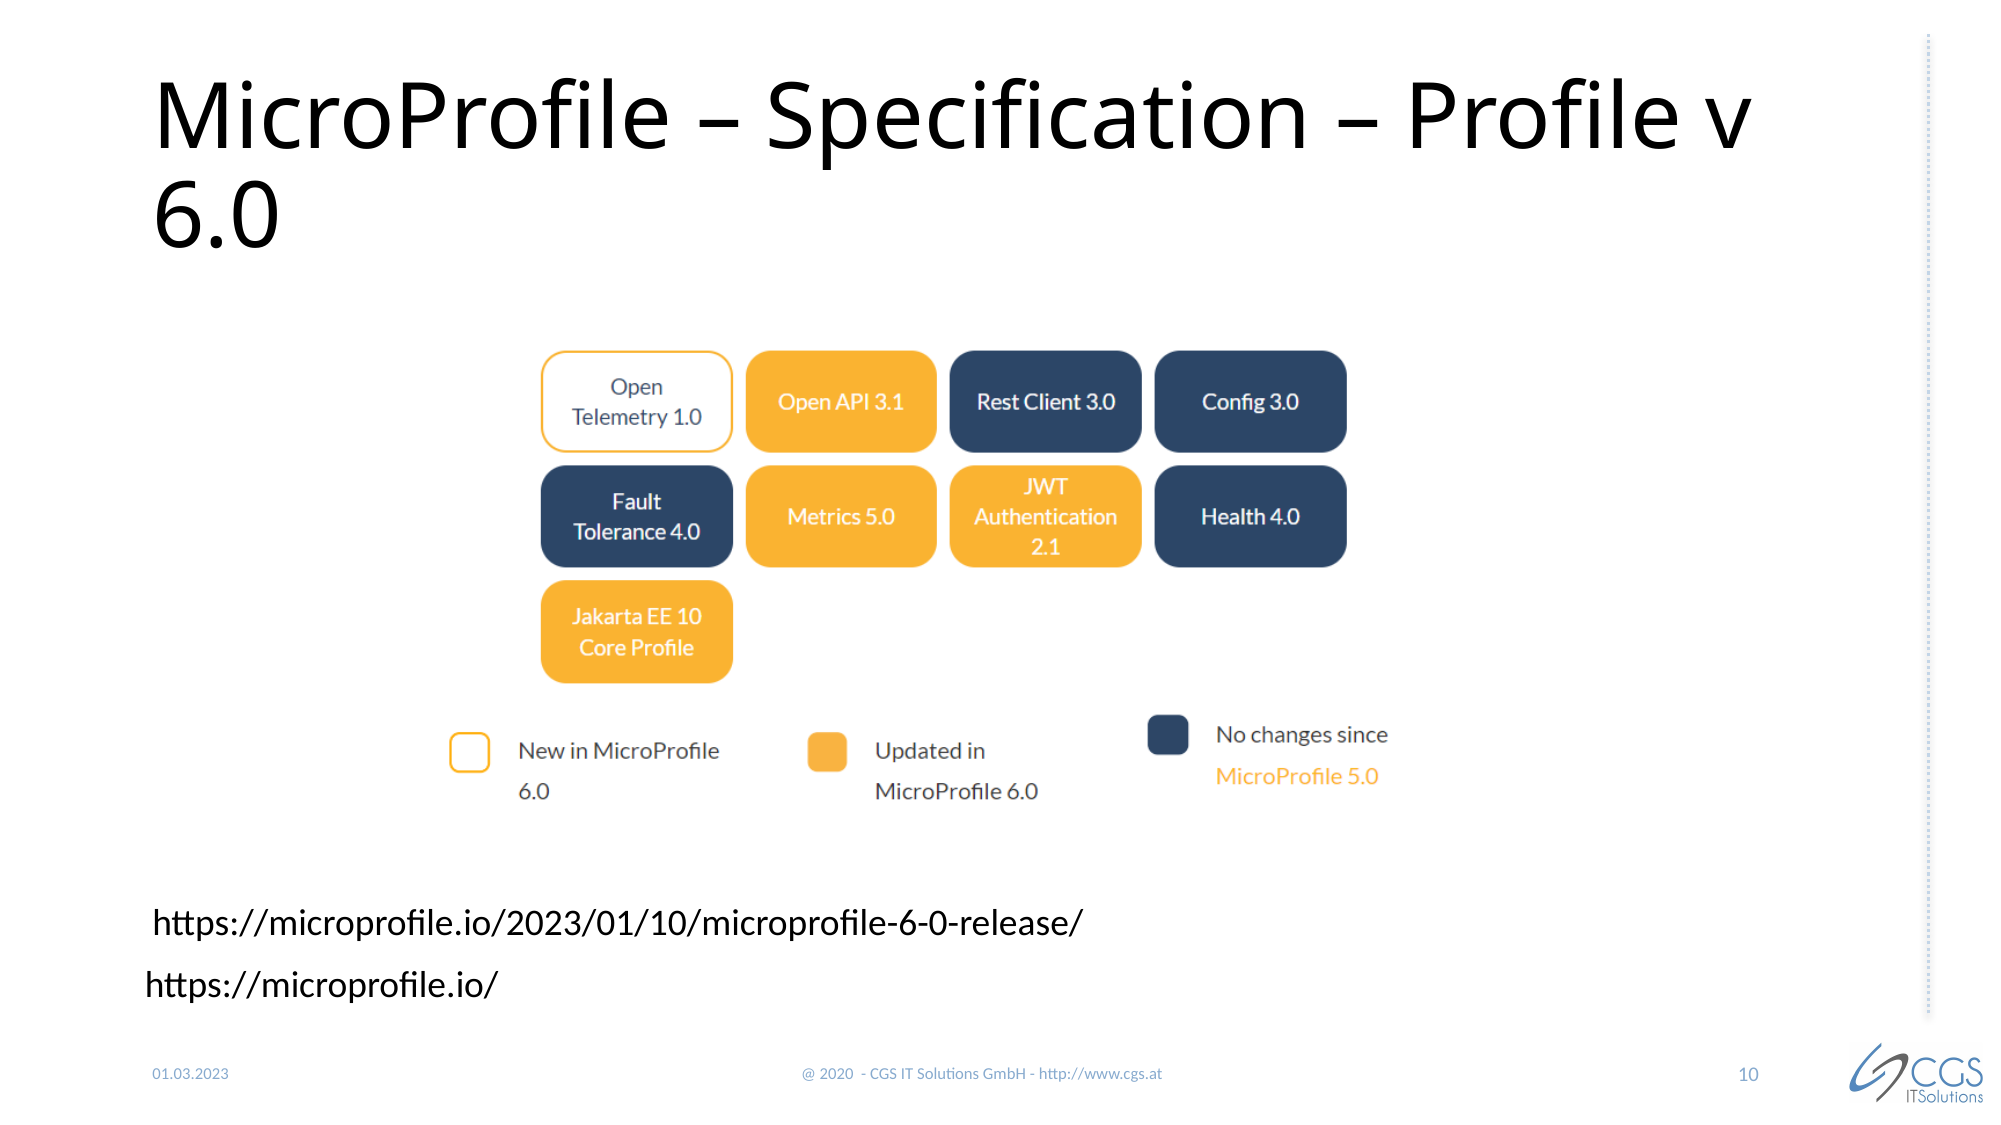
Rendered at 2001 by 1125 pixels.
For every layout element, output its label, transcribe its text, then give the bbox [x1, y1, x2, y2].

picture [373, 244, 1451, 862]
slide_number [137, 1042, 588, 1103]
text_box https://microprofile.io/2023/01/10/microprofile-6-0-release/ [137, 890, 1138, 951]
footer @ 2020 - CGS IT Solutions GmbH - http://www.cgs.at [630, 1042, 1338, 1103]
picture [1849, 1042, 1983, 1103]
slide_number 10 [1354, 1042, 1774, 1103]
text_box https://microprofile.io/ [130, 952, 1131, 1013]
title MicroProfile – Specification – Profile v 6.0 [137, 59, 1863, 278]
